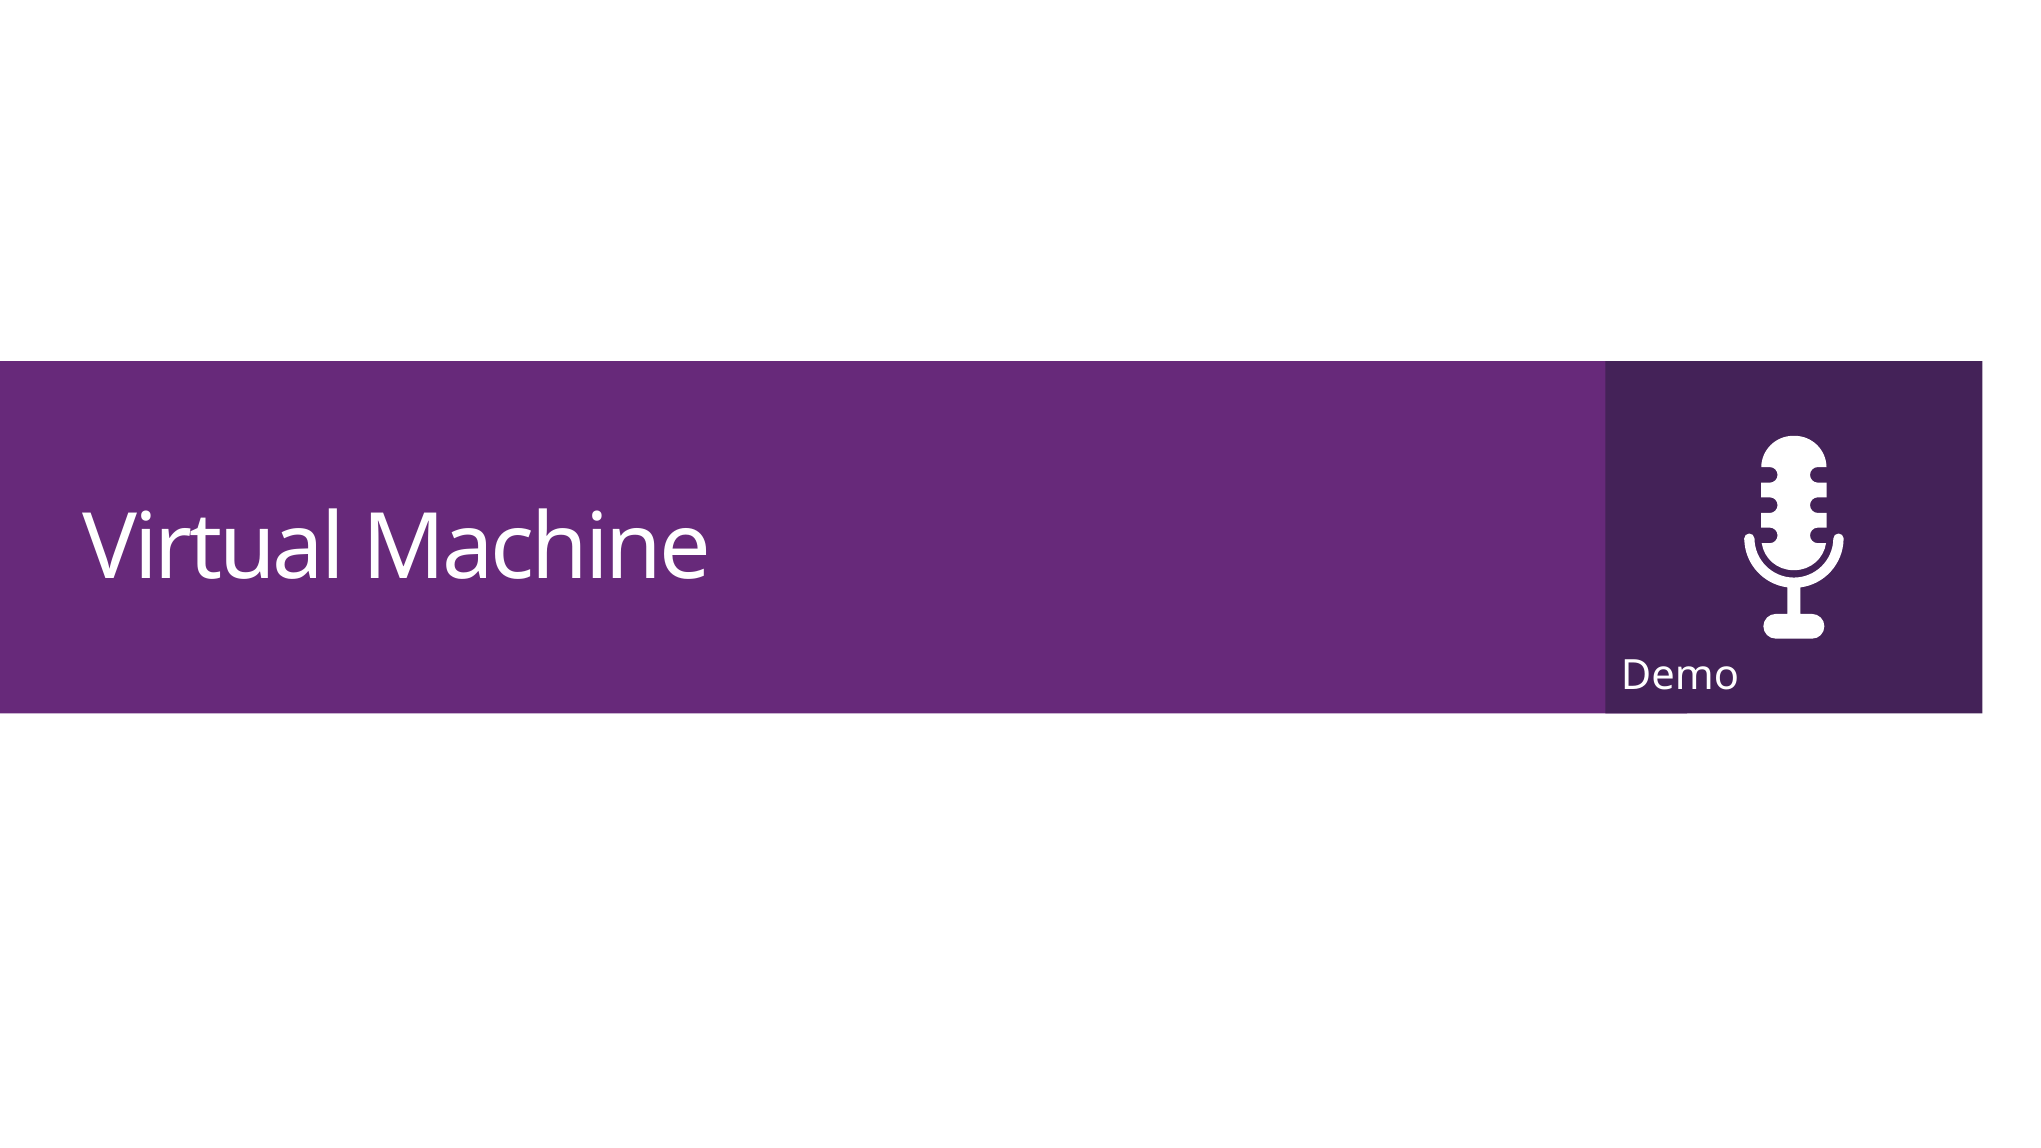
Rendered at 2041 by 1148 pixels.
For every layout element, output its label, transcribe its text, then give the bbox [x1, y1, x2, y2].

text_box [0, 360, 1605, 714]
text_box Virtual Machine [82, 499, 1775, 599]
text_box [1760, 435, 1828, 571]
text_box Demo [1605, 360, 1983, 714]
text_box [1762, 532, 1845, 640]
